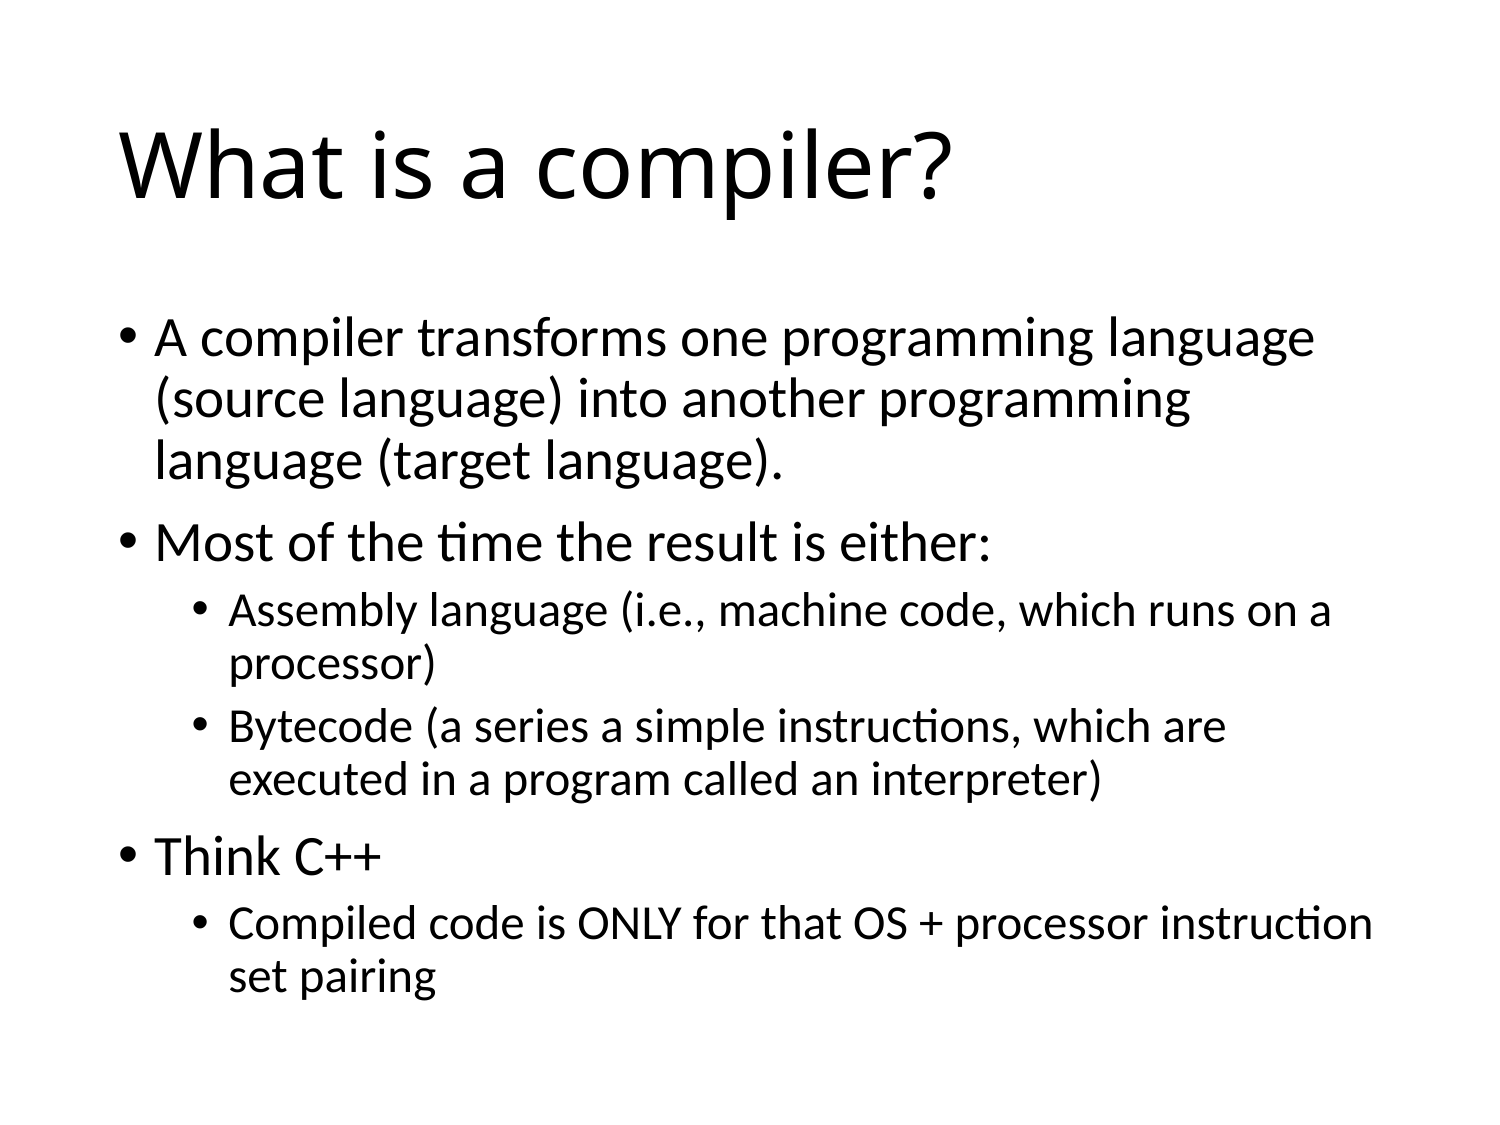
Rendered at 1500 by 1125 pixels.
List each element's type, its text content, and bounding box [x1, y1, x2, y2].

title What is a compiler? [103, 59, 1397, 278]
list A compiler transforms one programming language (source language) into another programming language (target language). Most of the time the result is either: Assembly language (i.e., machine code, which runs on a processor) Bytecode (a series a simple instructions, which are executed in a program called an interpreter) Think C++ Compiled code is ONLY for that OS + processor instruction set pairing [103, 299, 1397, 1014]
